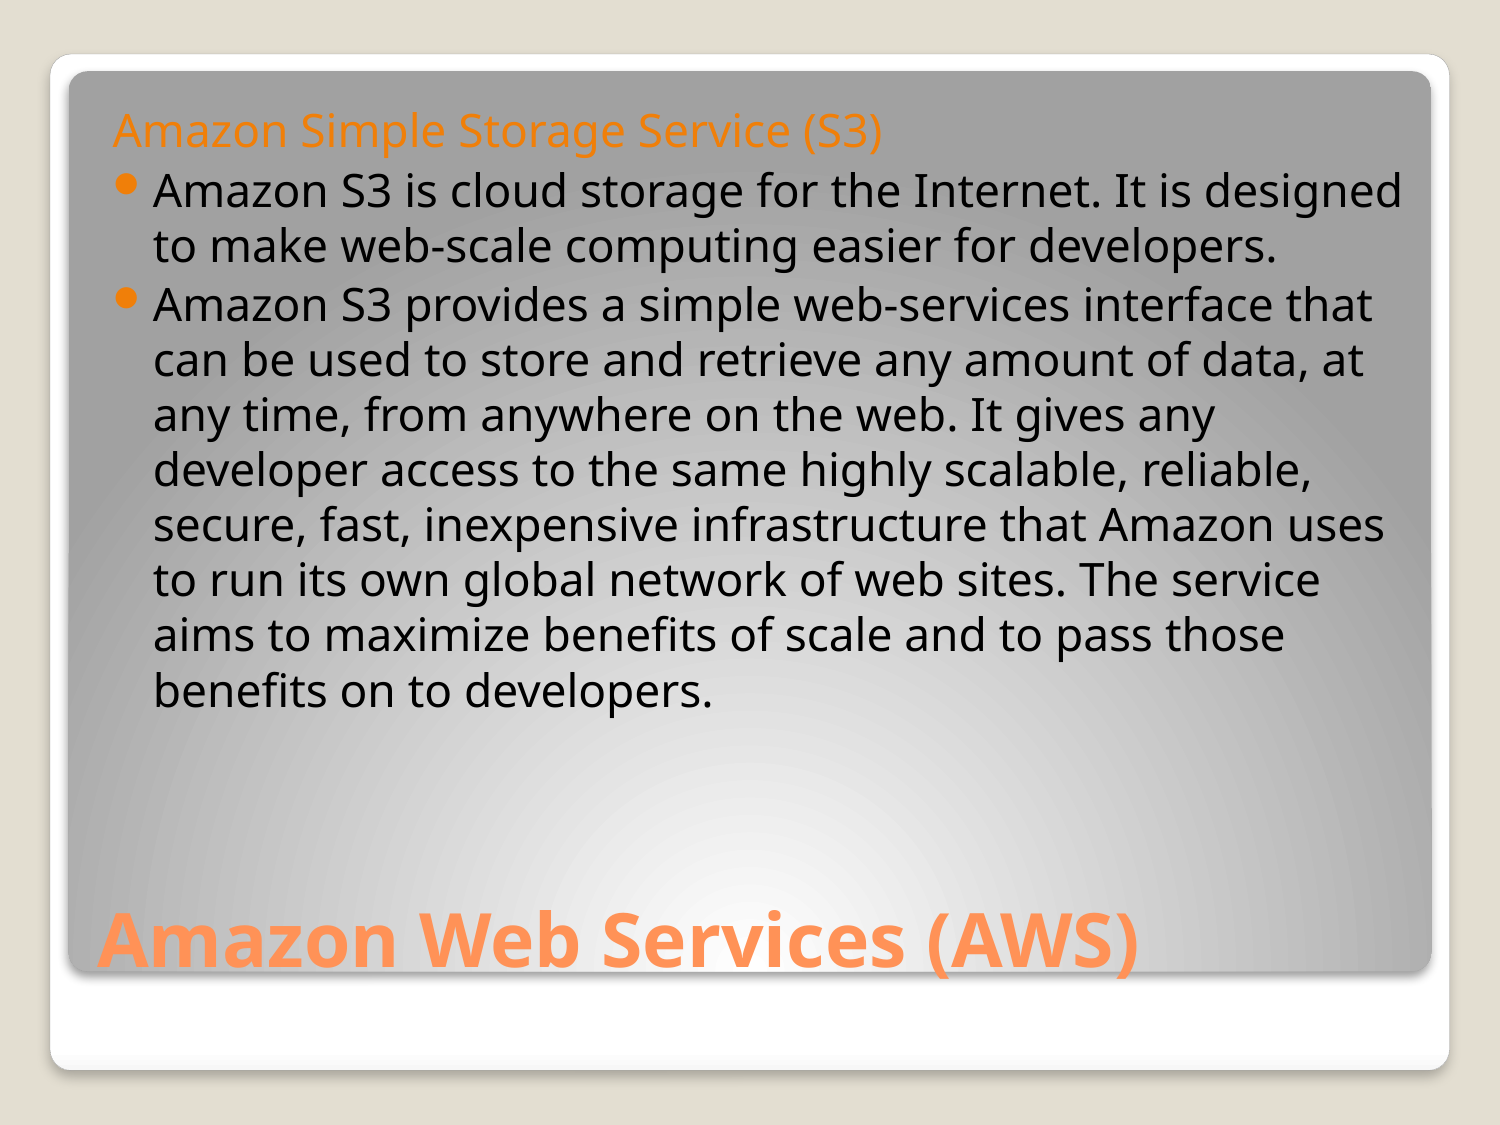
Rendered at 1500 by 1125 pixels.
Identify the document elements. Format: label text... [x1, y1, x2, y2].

title Amazon Web Services (AWS) [82, 817, 1425, 990]
list Amazon Simple Storage Service (S3) Amazon S3 is cloud storage for the Internet. It is designed to make web-scale computing easier for developers. Amazon S3 provides a simple web-services interface that can be used to store and retrieve any amount of data, at any time, from anywhere on the web. It gives any developer access to the same highly scalable, reliable, secure, fast, inexpensive infrastructure that Amazon uses to run its own global network of web sites. The service aims to maximize benefits of scale and to pass those benefits on to developers. [82, 86, 1425, 774]
